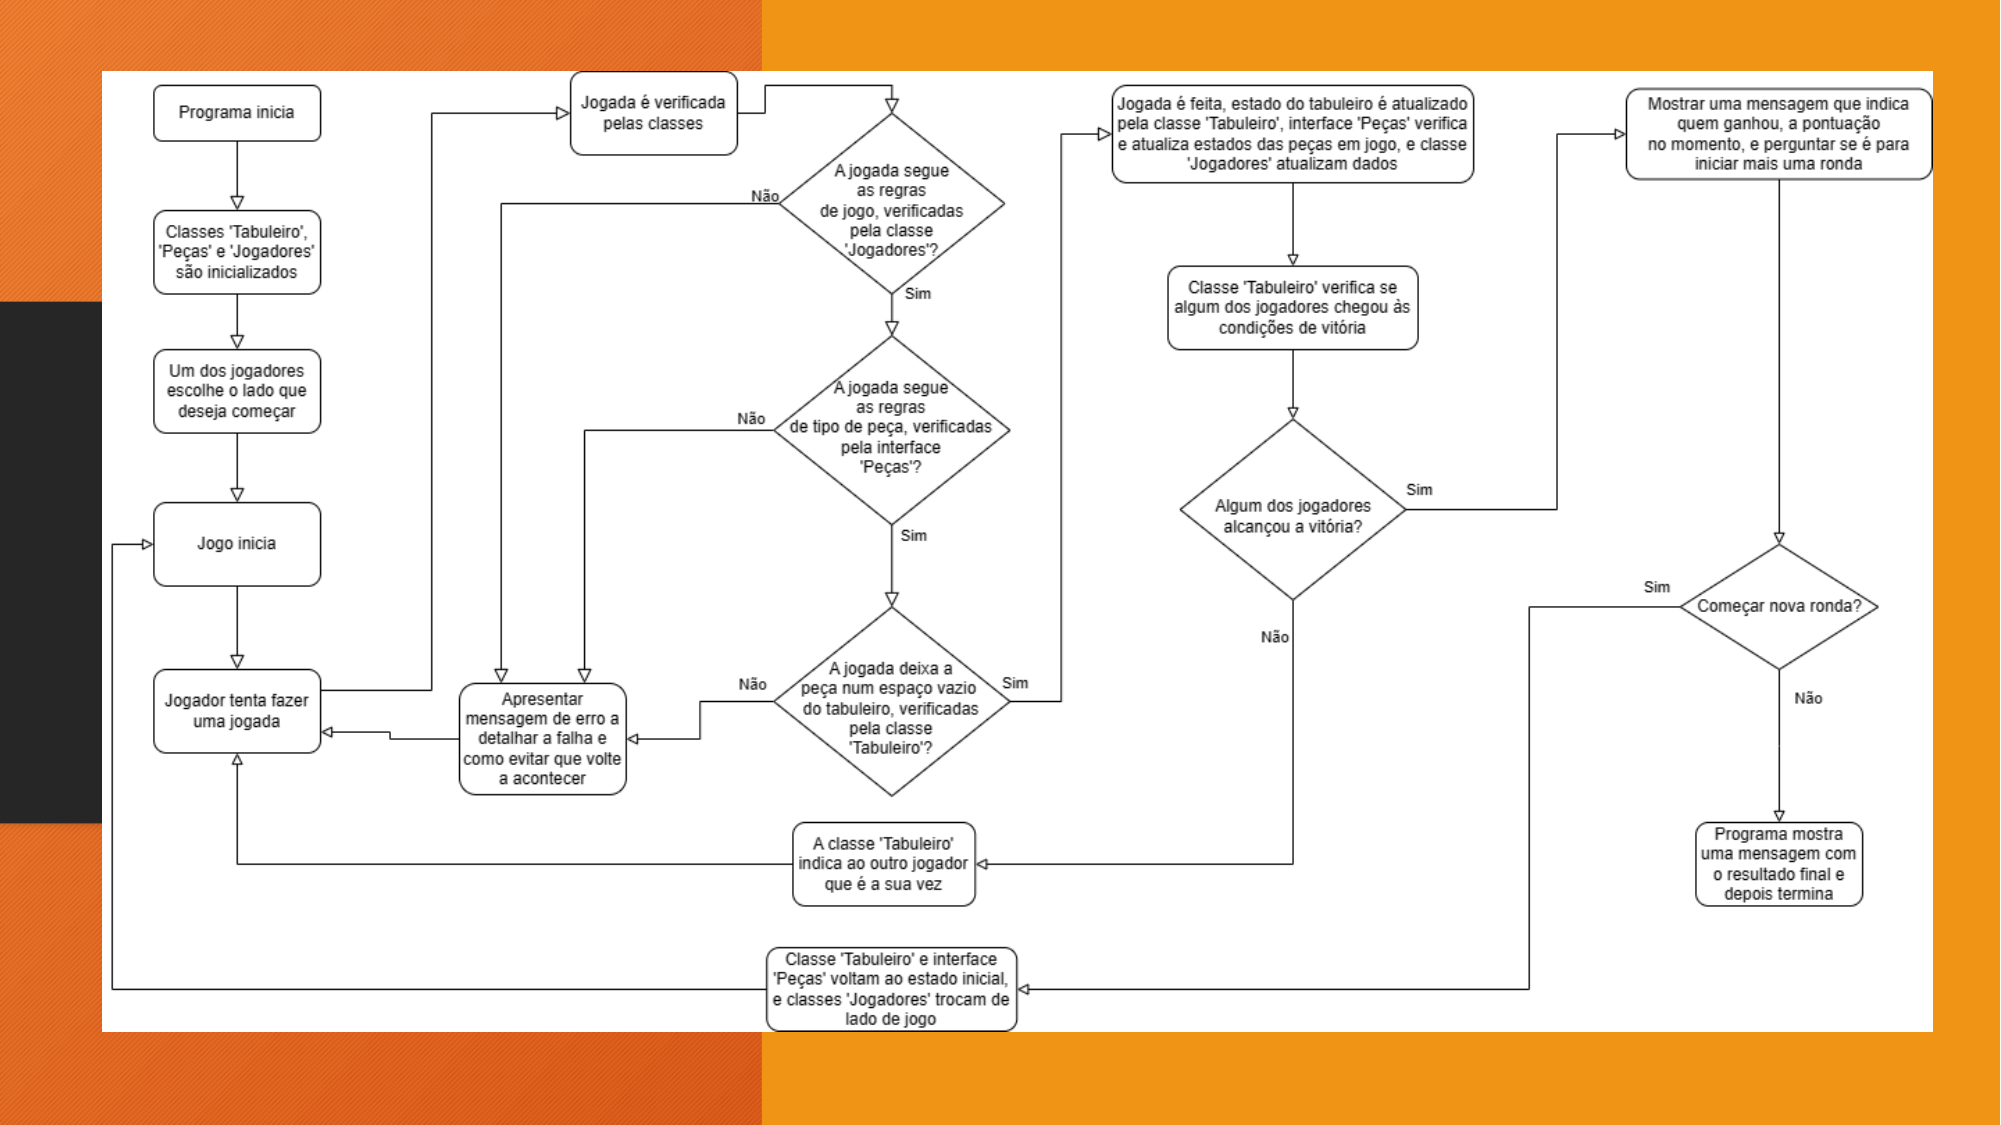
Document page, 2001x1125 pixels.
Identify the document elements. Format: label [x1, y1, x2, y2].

list [101, 71, 1933, 1032]
picture [0, 0, 2000, 1125]
